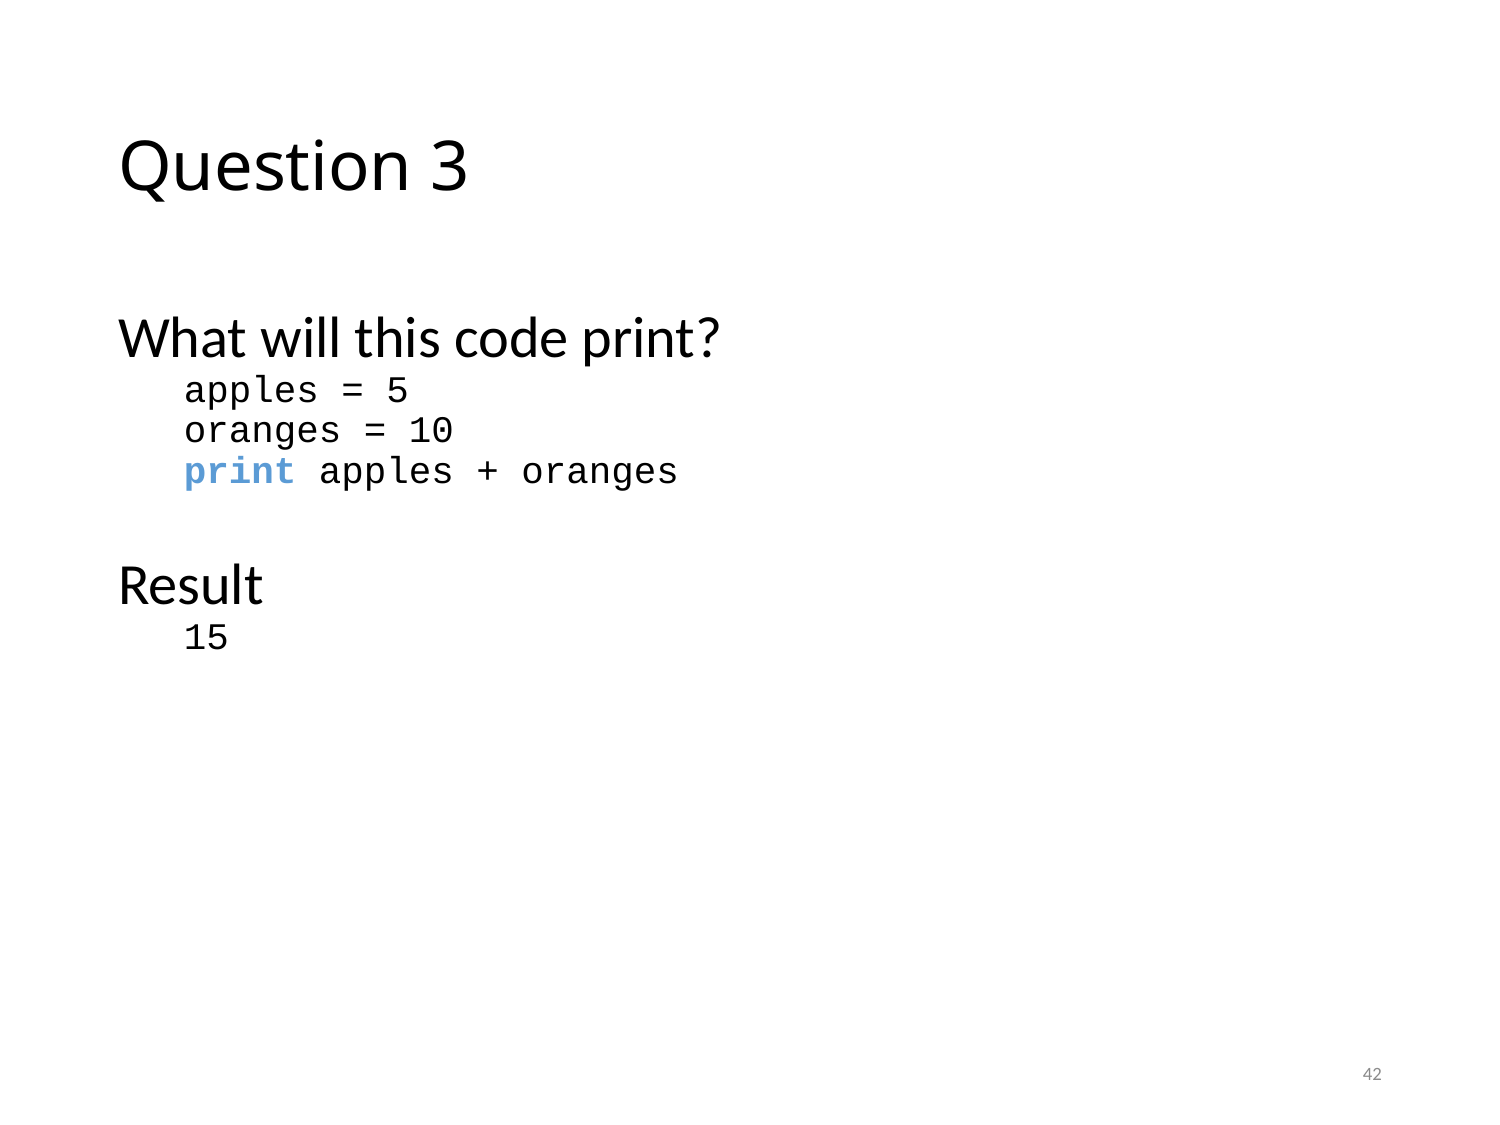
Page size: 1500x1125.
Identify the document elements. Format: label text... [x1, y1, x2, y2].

list What will this code print? apples = 5 oranges = 10 print apples + oranges Result 15 [103, 299, 1397, 1014]
title Question 3 [103, 59, 1397, 278]
slide_number 42 [1059, 1042, 1397, 1103]
